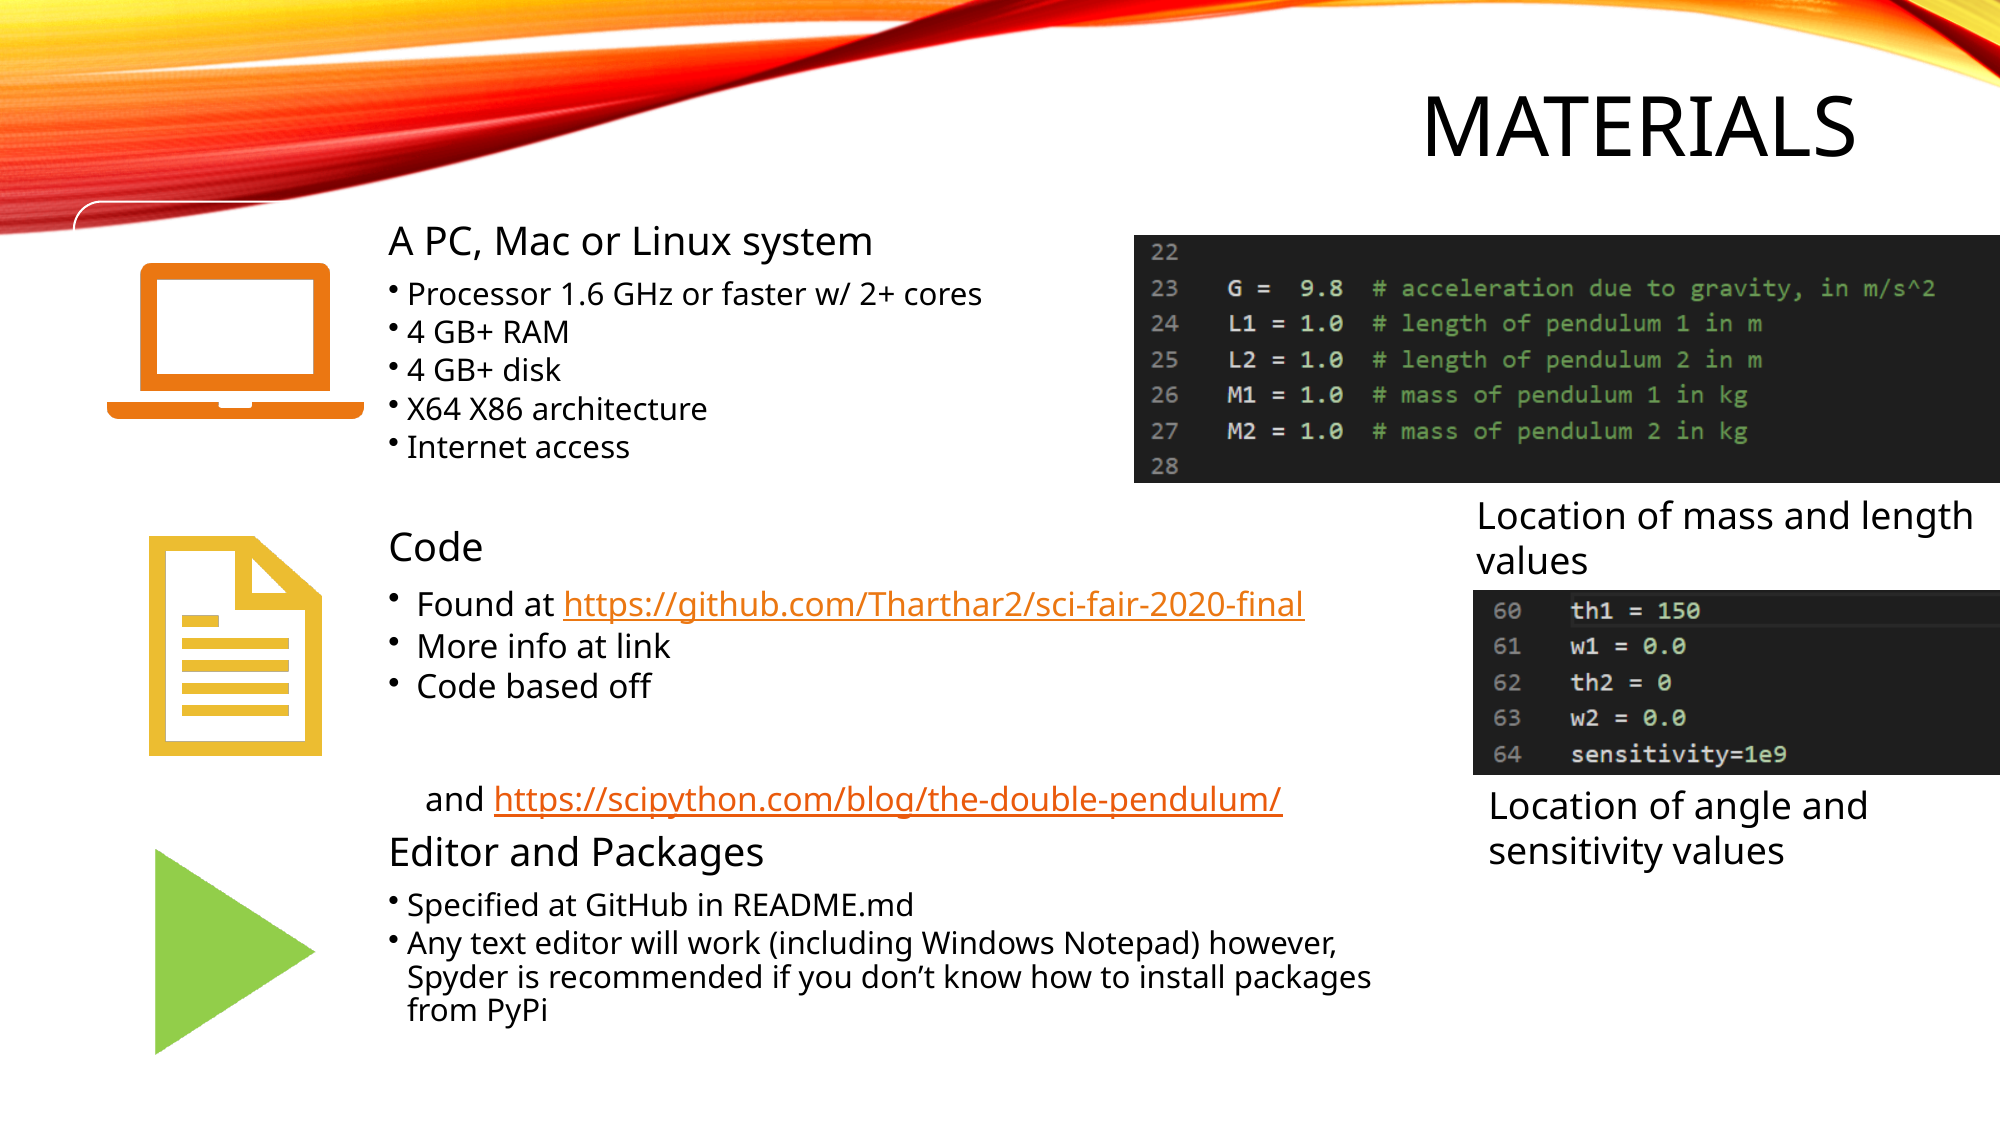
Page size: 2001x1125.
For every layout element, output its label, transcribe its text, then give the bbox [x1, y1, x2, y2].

picture [0, 0, 2000, 484]
text_box Location of angle and sensitivity values [1473, 775, 2000, 880]
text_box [73, 201, 1408, 1091]
picture [1473, 590, 2000, 775]
title Materials [461, 23, 1874, 235]
text_box Location of mass and length values [1461, 484, 2000, 590]
